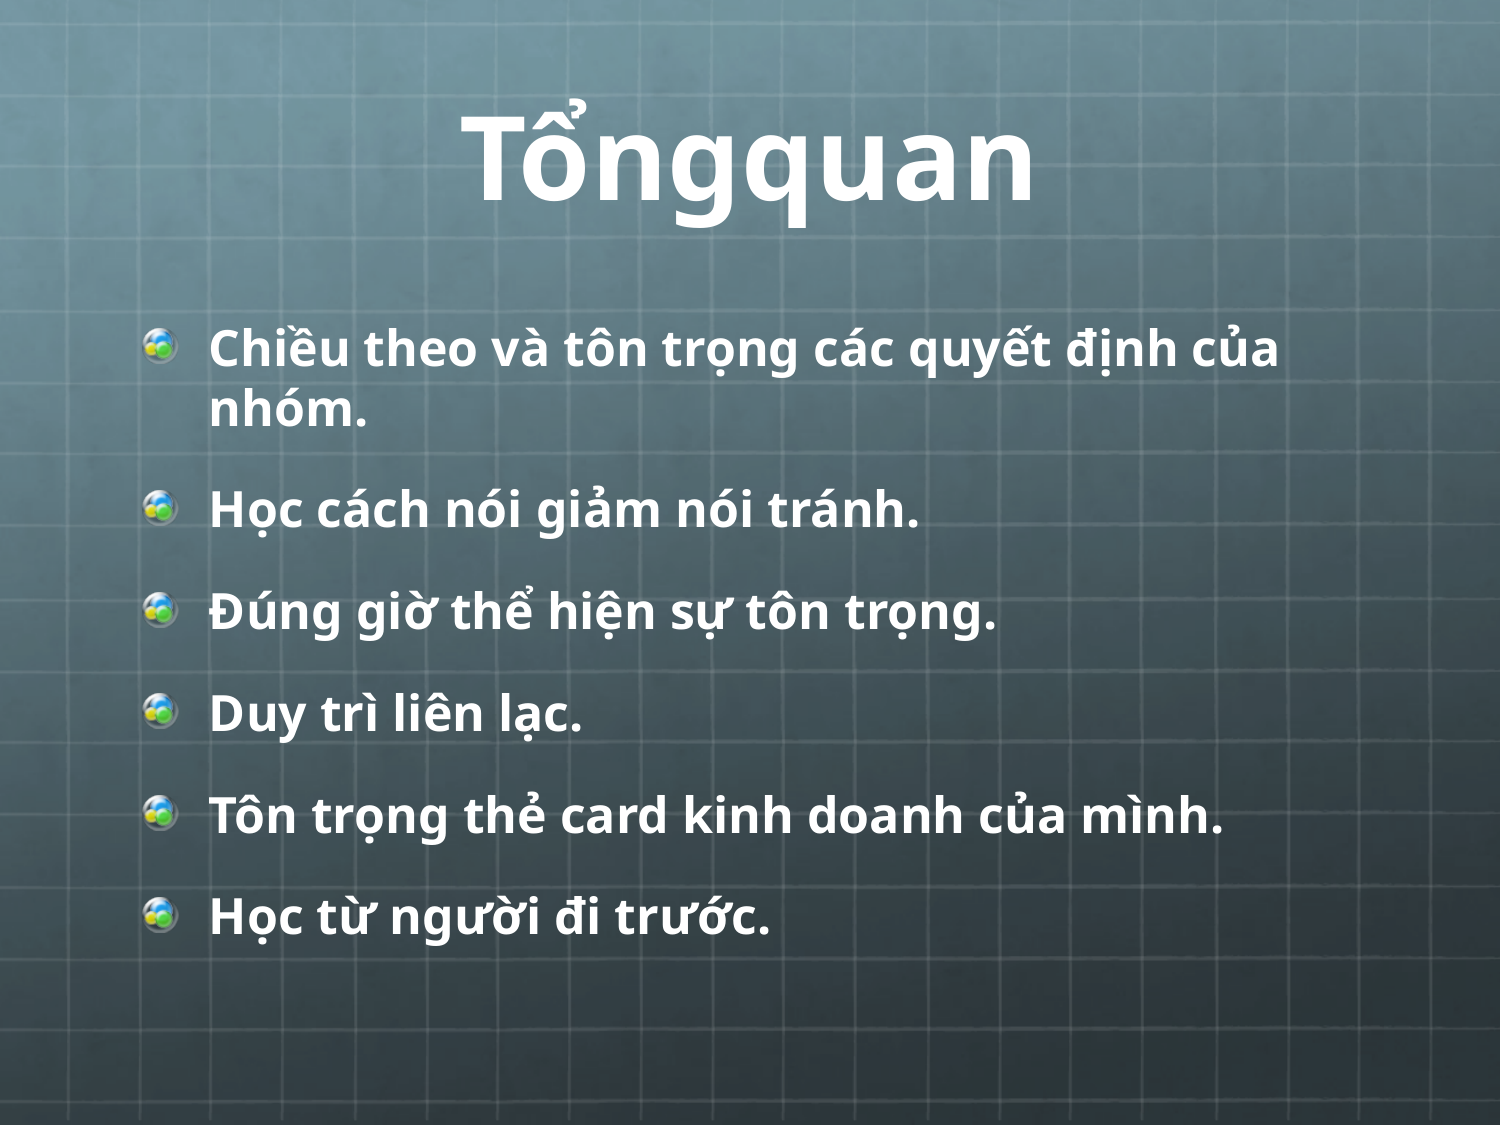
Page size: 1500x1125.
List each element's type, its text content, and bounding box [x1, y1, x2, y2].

list Chiều theo và tôn trọng các quyết định của nhóm. Học cách nói giảm nói tránh. Đúng giờ thể hiện sự tôn trọng. Duy trì liên lạc. Tôn trọng thẻ card kinh doanh của mình. Học từ người đi trước. [127, 308, 1372, 958]
picture [0, 0, 1500, 1125]
title Tổngquan [127, 17, 1372, 289]
